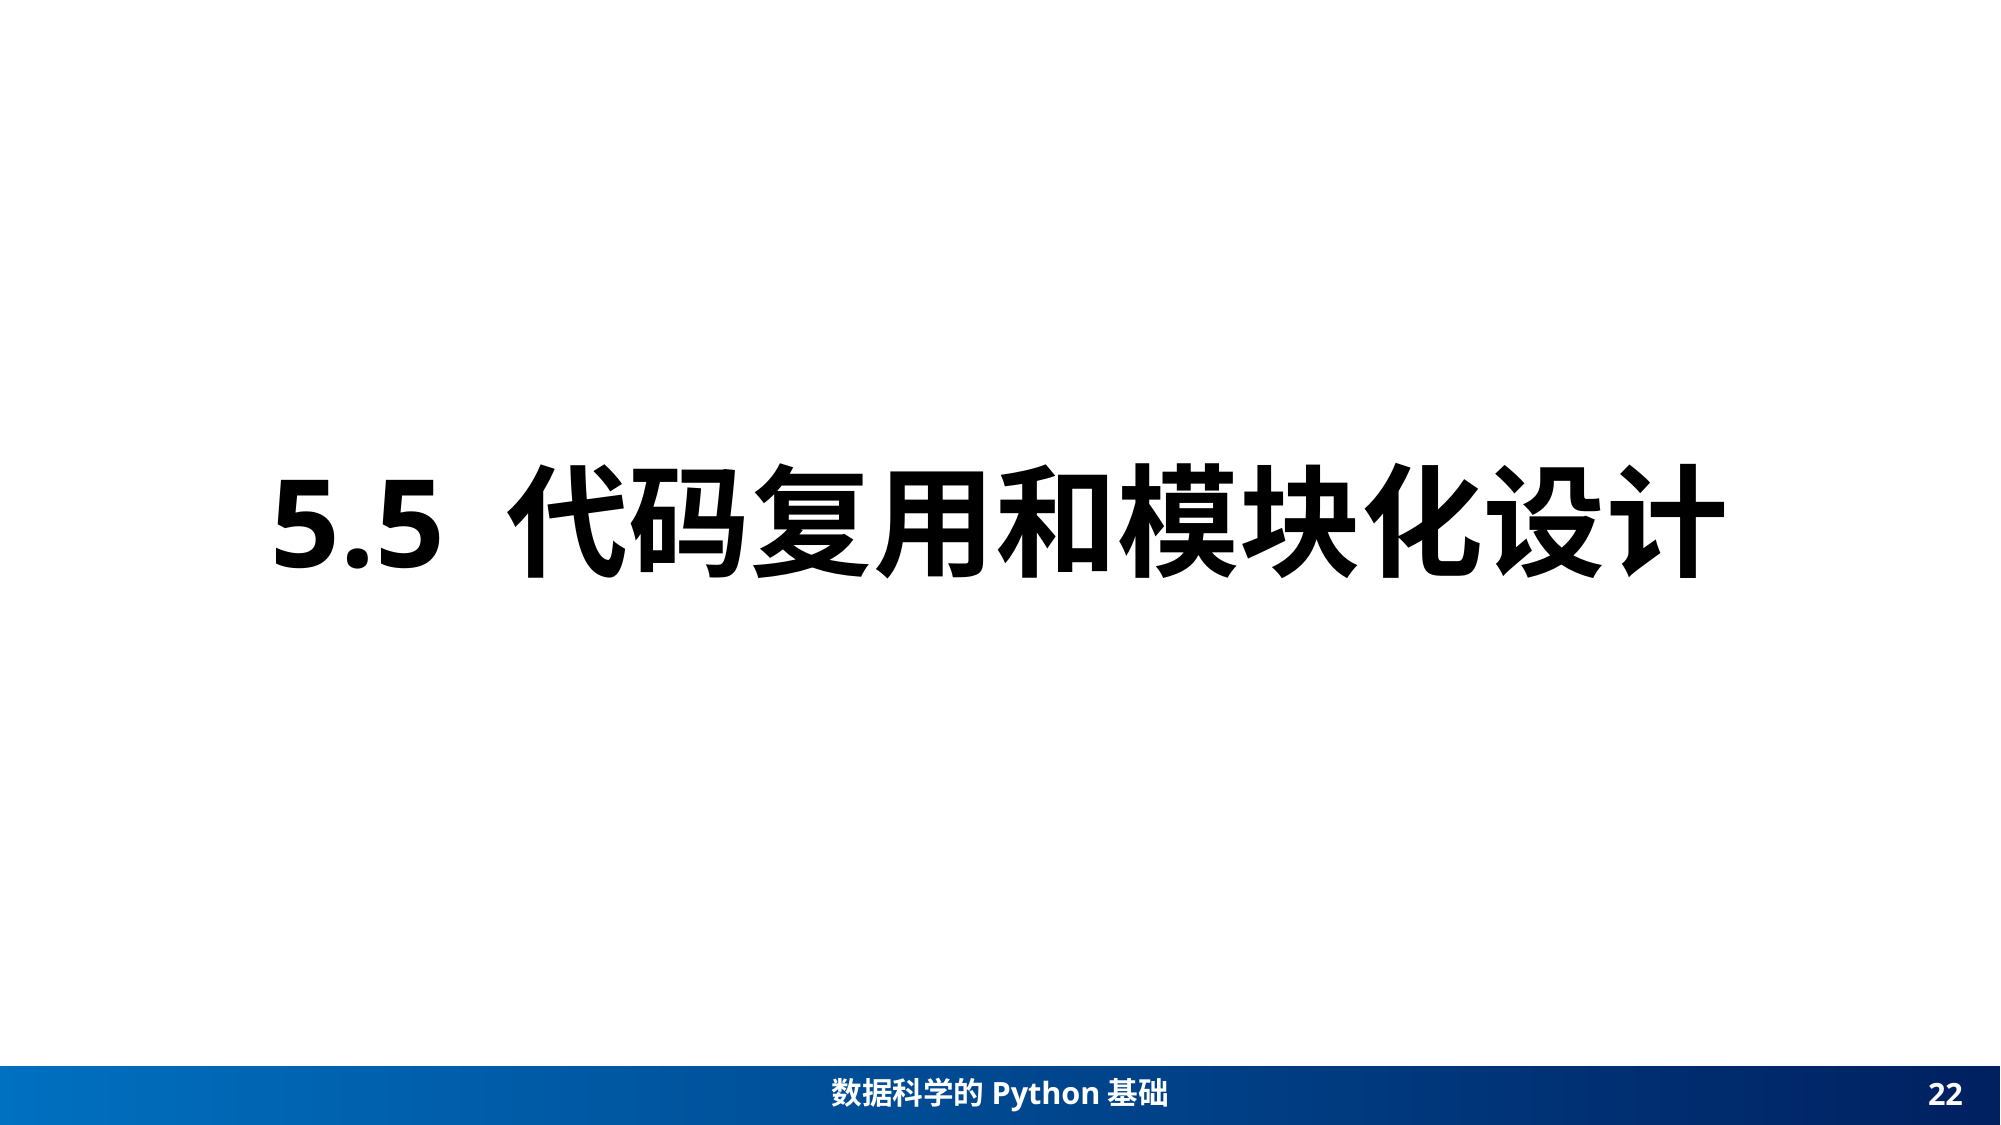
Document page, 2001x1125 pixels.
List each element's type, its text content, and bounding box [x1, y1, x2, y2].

text_box 5.5 代码复用和模块化设计 [0, 372, 2000, 598]
